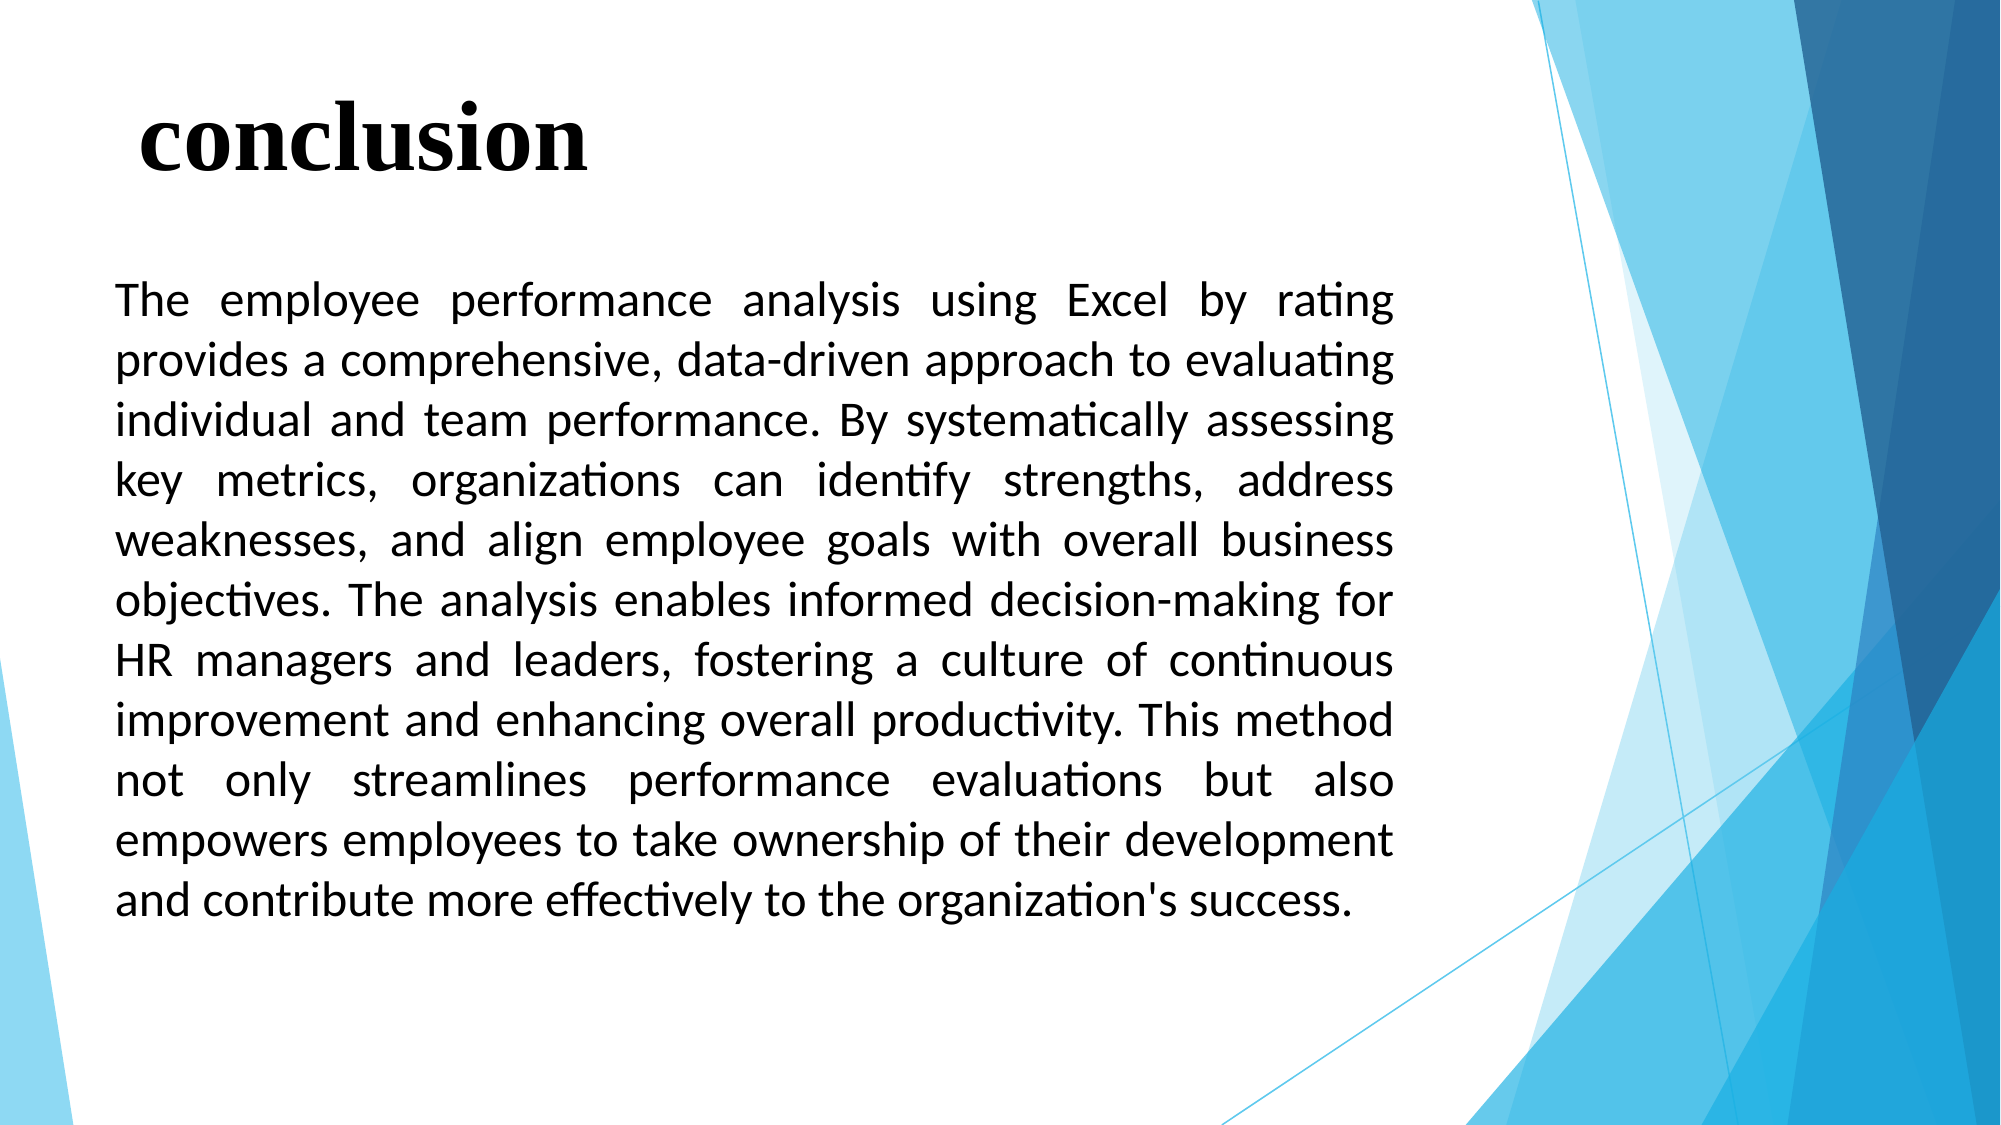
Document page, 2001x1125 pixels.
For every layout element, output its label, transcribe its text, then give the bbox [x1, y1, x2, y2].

list The employee performance analysis using Excel by rating provides a comprehensive, data-driven approach to evaluating individual and team performance. By systematically assessing key metrics, organizations can identify strengths, address weaknesses, and align employee goals with overall business objectives. The analysis enables informed decision-making for HR managers and leaders, fostering a culture of continuous improvement and enhancing overall productivity. This method not only streamlines performance evaluations but also empowers employees to take ownership of their development and contribute more effectively to the organization's success. [99, 258, 1411, 926]
title conclusion [123, 62, 1877, 189]
